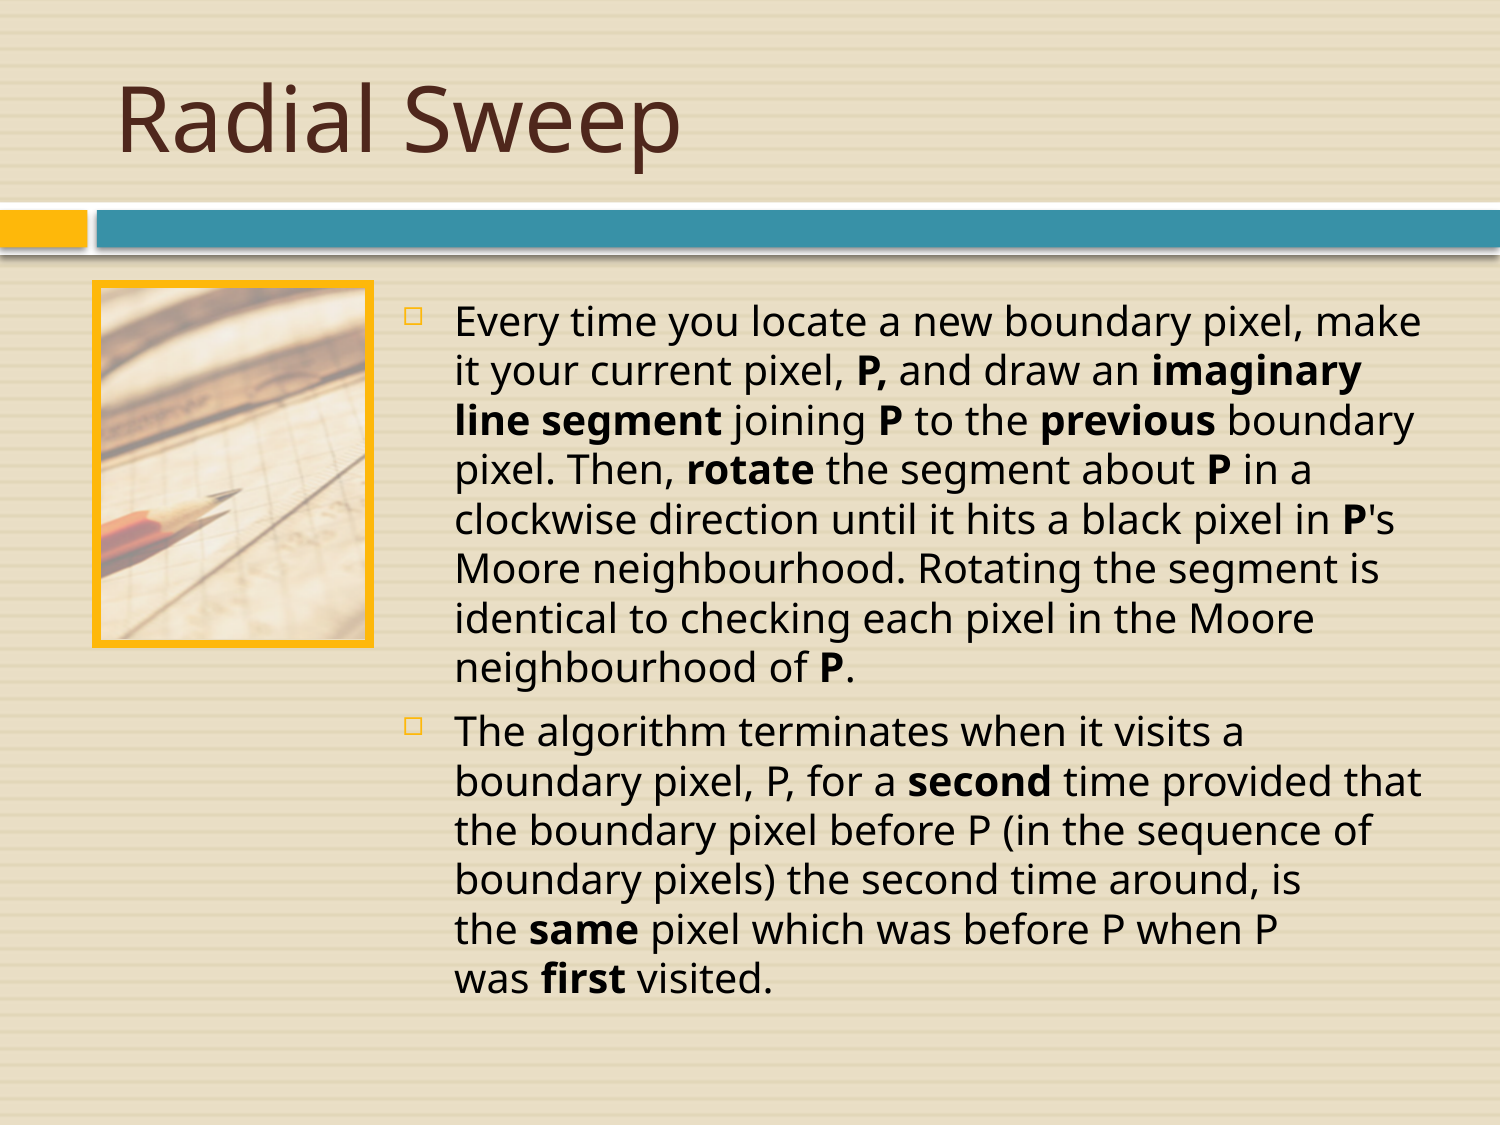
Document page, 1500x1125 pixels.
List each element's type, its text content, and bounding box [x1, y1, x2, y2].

picture [101, 288, 365, 640]
list Every time you locate a new boundary pixel, make it your current pixel, P, and draw an imaginary line segment joining P to the previous boundary pixel. Then, rotate the segment about P in a clockwise direction until it hits a black pixel in P's Moore neighbourhood. Rotating the segment is identical to checking each pixel in the Moore neighbourhood of P. The algorithm terminates when it visits a boundary pixel, P, for a second time provided that the boundary pixel before P (in the sequence of boundary pixels) the second time around, is the same pixel which was before P when P was first visited. [387, 287, 1438, 1013]
title Radial Sweep [99, 44, 1425, 188]
